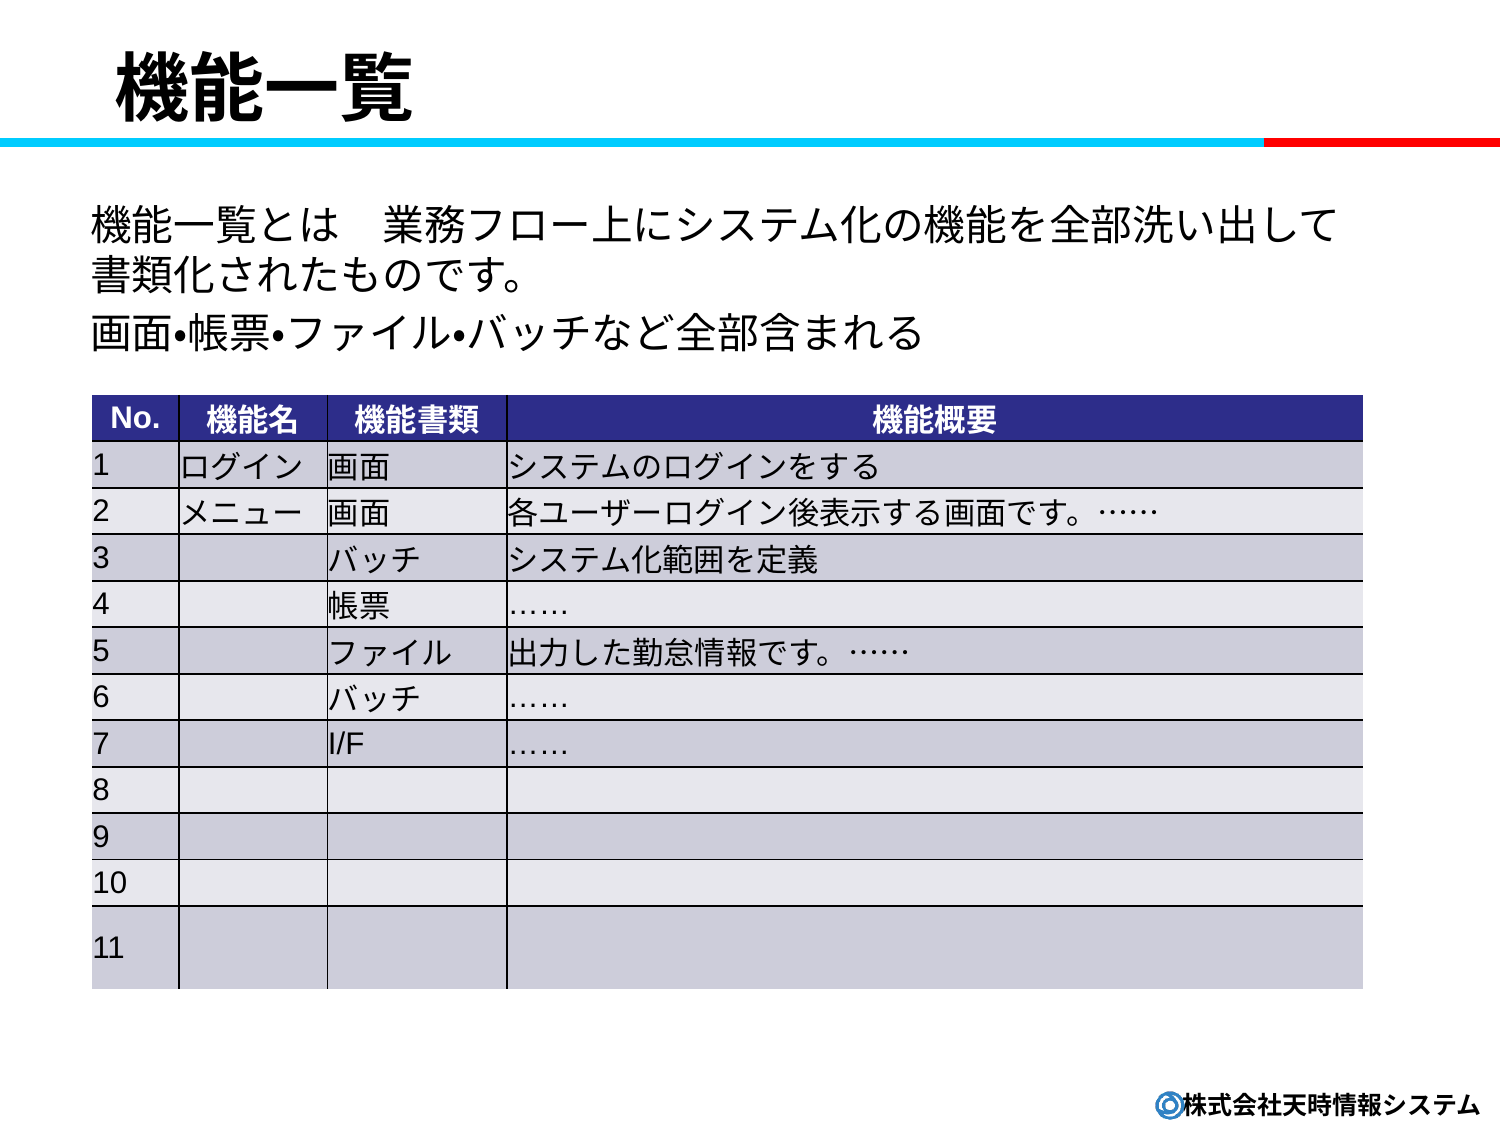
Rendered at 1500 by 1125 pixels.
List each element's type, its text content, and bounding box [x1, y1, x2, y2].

table_cell ログイン [180, 442, 327, 487]
table_cell バッチ [328, 675, 506, 719]
table_cell [328, 907, 506, 989]
table_cell [508, 814, 1363, 859]
table_cell ファイル [328, 628, 506, 673]
table_cell …… [508, 721, 1363, 766]
table_cell 1 [92, 442, 178, 487]
table_cell [508, 860, 1363, 905]
table_cell …… [508, 582, 1363, 626]
table_cell 10 [92, 860, 178, 905]
table_cell バッチ [328, 535, 506, 580]
table_cell [180, 814, 327, 859]
table_cell 11 [92, 907, 178, 989]
table_cell [180, 582, 327, 626]
text_box 機能一覧 [99, 33, 892, 138]
table_cell [508, 907, 1363, 989]
table_cell 3 [92, 535, 178, 580]
table_cell 各ユーザーログイン後表示する画面です。…… [508, 489, 1363, 533]
table_cell [328, 860, 506, 905]
table_cell …… [508, 675, 1363, 719]
table_cell [180, 628, 327, 673]
table_cell [180, 768, 327, 812]
table_header 機能書類 [328, 395, 506, 440]
table_cell システムのログインをする [508, 442, 1363, 487]
table_cell 7 [92, 721, 178, 766]
table_cell [328, 814, 506, 859]
table_cell I/F [328, 721, 506, 766]
table_cell [180, 907, 327, 989]
table_cell [328, 768, 506, 812]
table_header 機能名 [180, 395, 327, 440]
table_cell 6 [92, 675, 178, 719]
table_cell [180, 860, 327, 905]
table_cell 出力した勤怠情報です。…… [508, 628, 1363, 673]
table_cell 4 [92, 582, 178, 626]
table_header 機能概要 [508, 395, 1363, 440]
table_cell 画面 [328, 442, 506, 487]
table_cell [180, 675, 327, 719]
table_cell [508, 768, 1363, 812]
table_cell 9 [92, 814, 178, 859]
table_cell [180, 535, 327, 580]
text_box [1151, 1082, 1490, 1125]
table_header No. [92, 395, 178, 440]
table_cell 5 [92, 628, 178, 673]
text_box 機能一覧とは 業務フロー上にシステム化の機能を全部洗い出して書類化されたものです。 画面・帳票・ファイル・バッチなど全部含まれる [75, 191, 1365, 433]
table_cell 8 [92, 768, 178, 812]
table_cell 2 [92, 489, 178, 533]
table_cell 画面 [328, 489, 506, 533]
table_cell メニュー [180, 489, 327, 533]
table_cell [180, 721, 327, 766]
table_cell システム化範囲を定義 [508, 535, 1363, 580]
table_cell 帳票 [328, 582, 506, 626]
